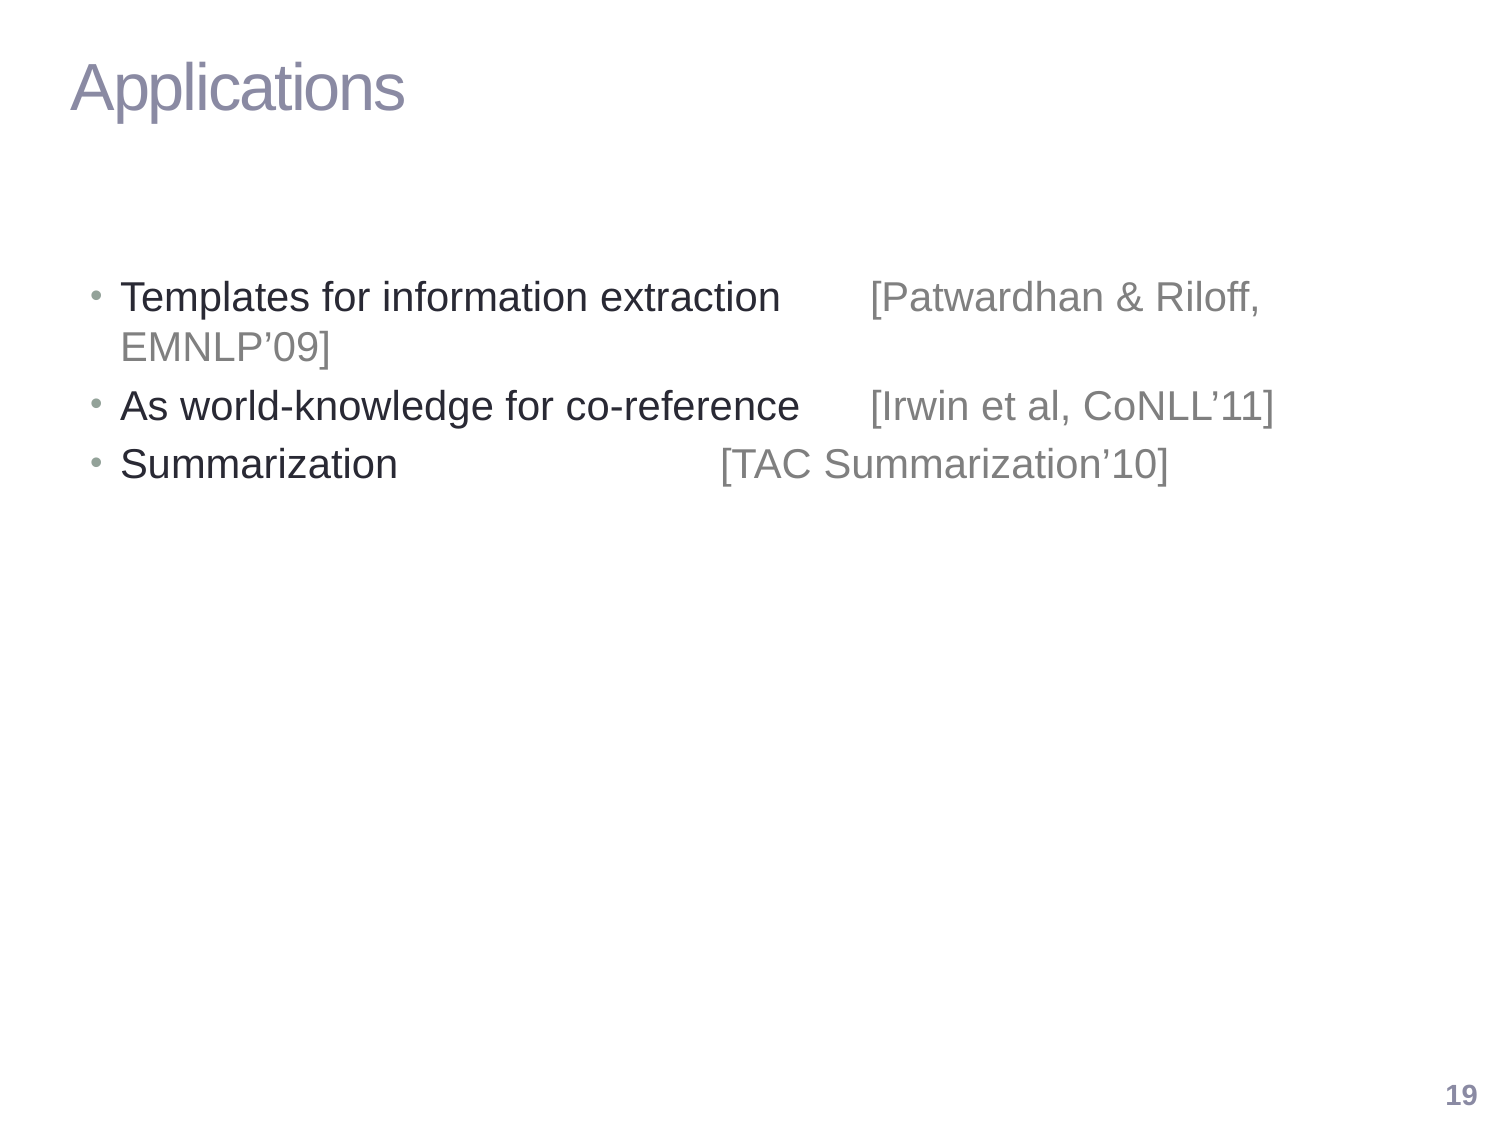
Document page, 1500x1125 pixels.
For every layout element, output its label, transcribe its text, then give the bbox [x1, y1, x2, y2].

list Templates for information extraction [Patwardhan & Riloff, EMNLP’09] As world-knowledge for co-reference [Irwin et al, CoNLL’11] Summarization [TAC Summarization’10] [75, 262, 1468, 1102]
title Applications [55, 2, 1451, 166]
slide_number 19 [1404, 1066, 1493, 1121]
